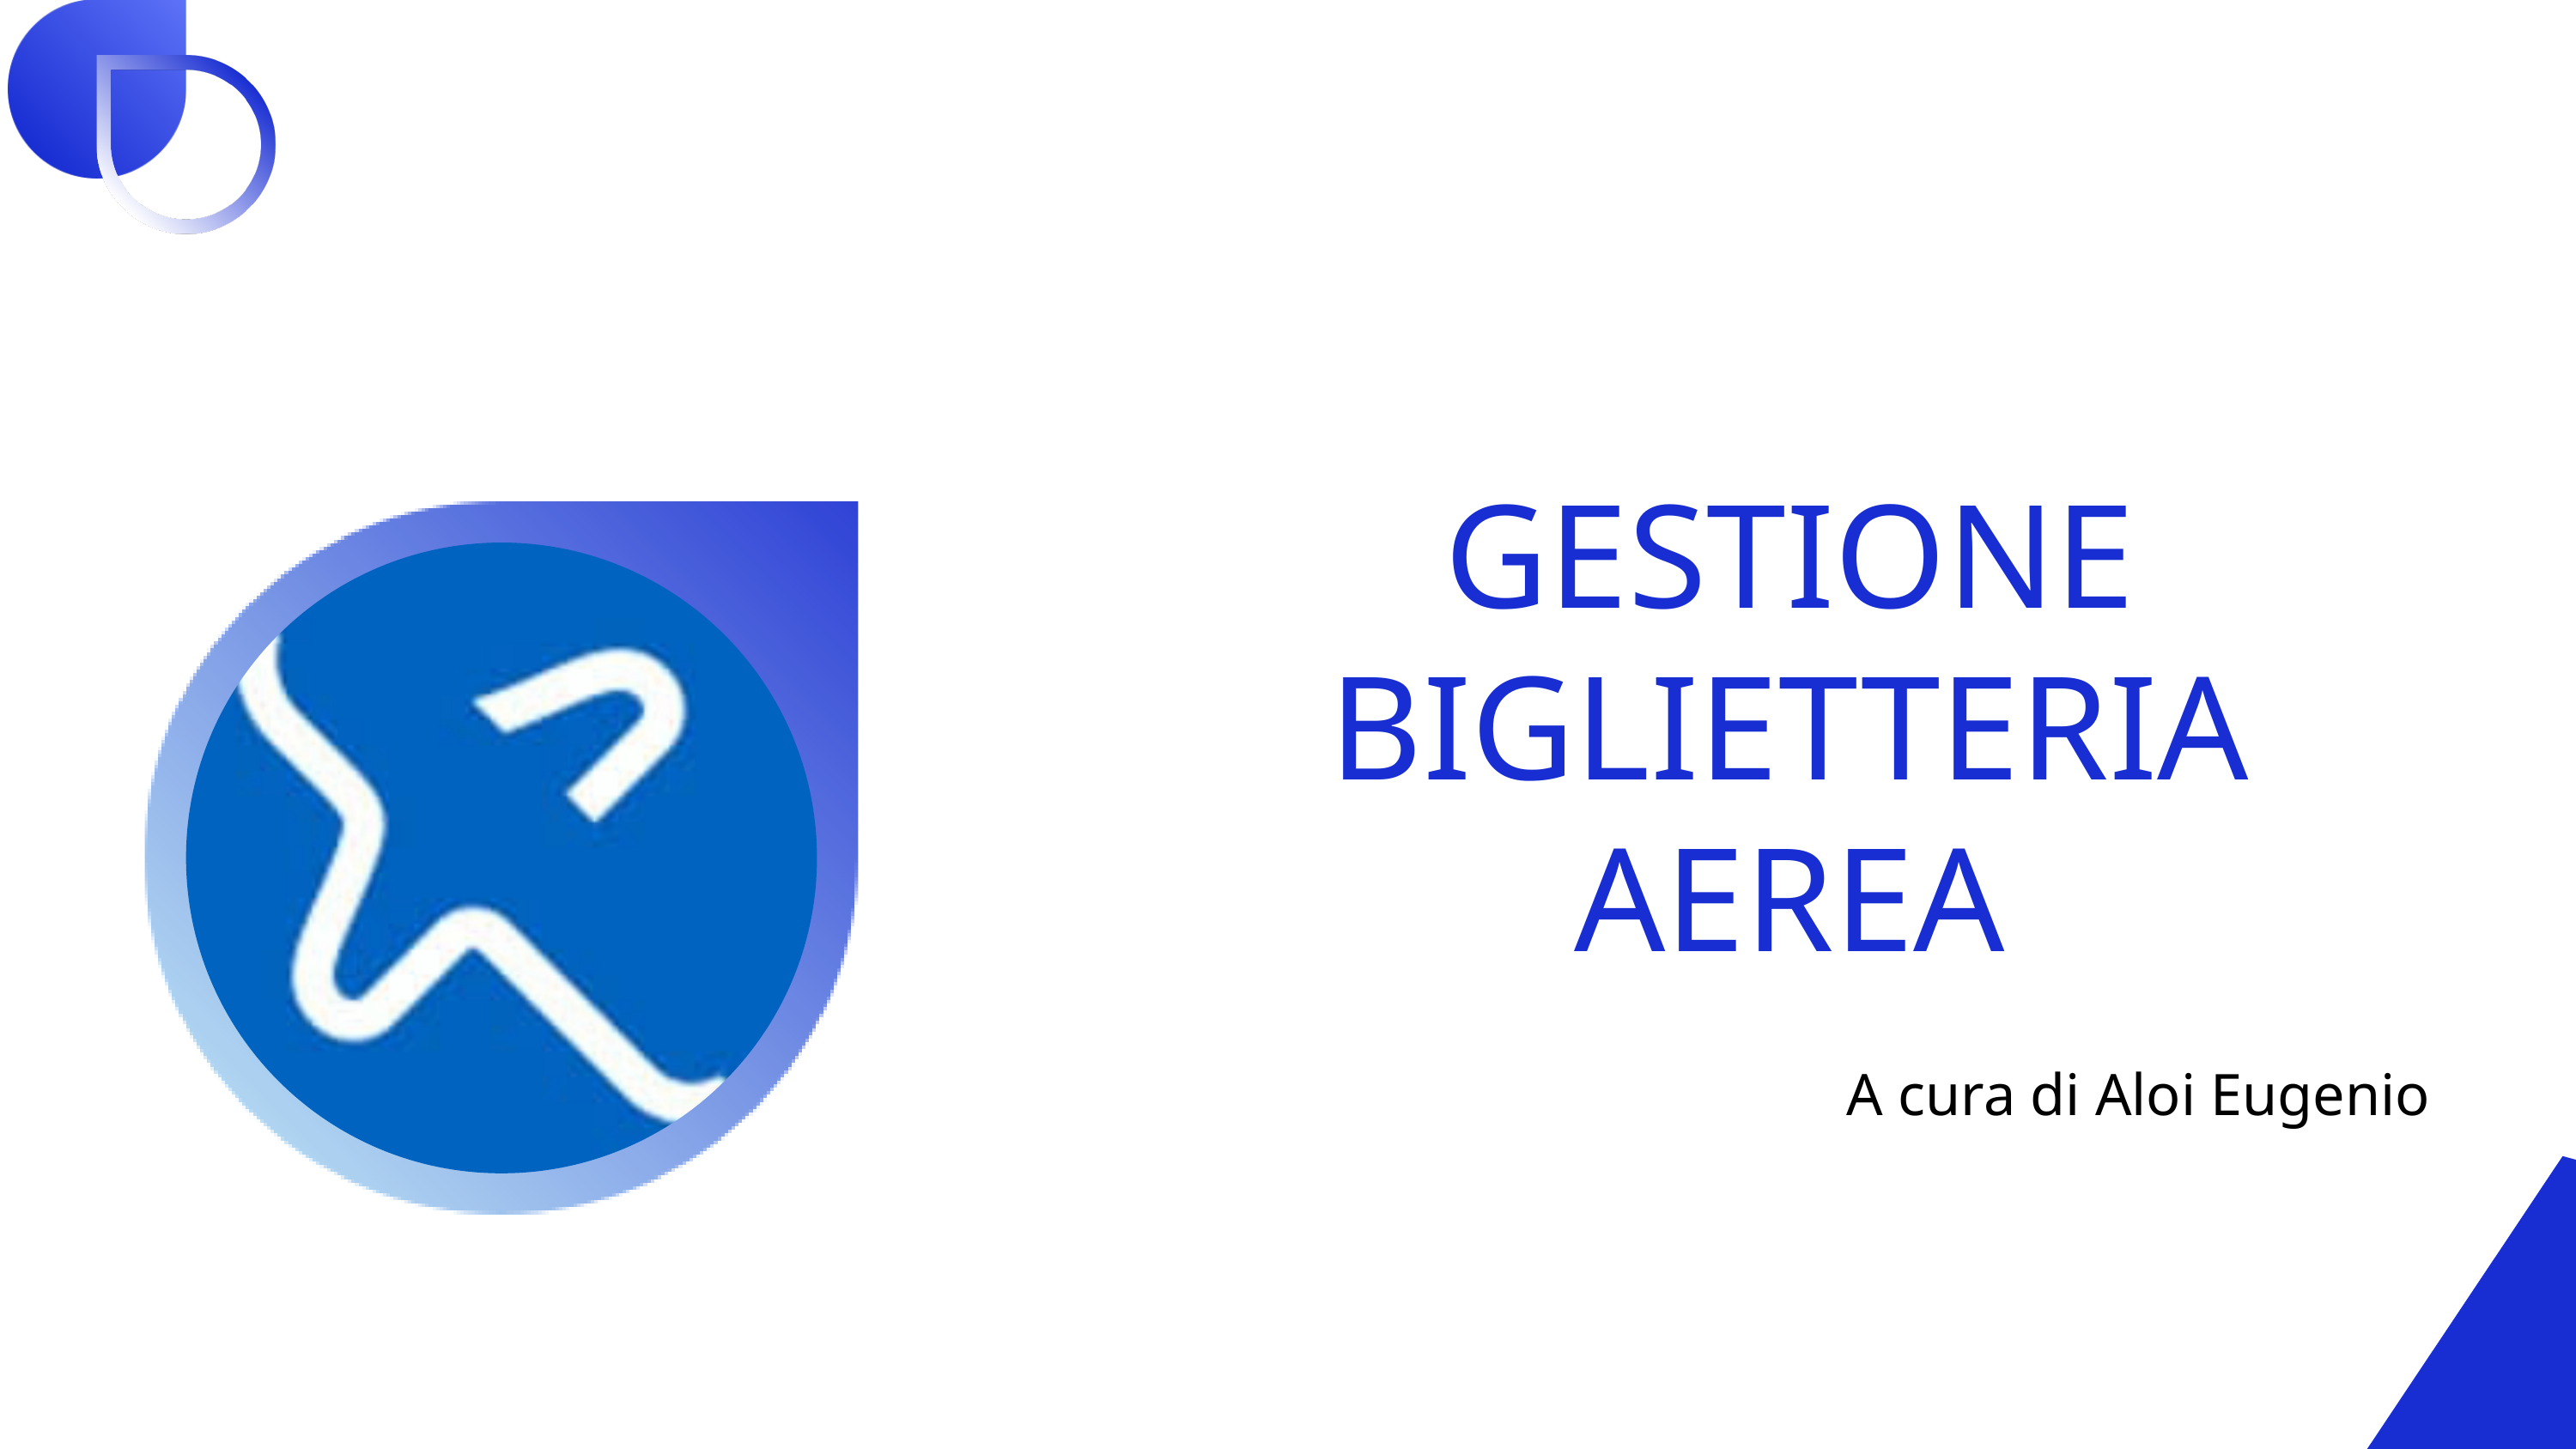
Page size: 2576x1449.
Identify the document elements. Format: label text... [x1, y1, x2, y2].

text_box [96, 55, 276, 234]
text_box [7, 0, 186, 179]
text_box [2396, 1180, 2576, 1449]
text_box [144, 501, 859, 1215]
text_box GESTIONE BIGLIETTERIA AEREA [1148, 465, 2432, 981]
text_box A cura di Aloi Eugenio [1634, 1046, 2432, 1127]
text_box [185, 542, 817, 1174]
